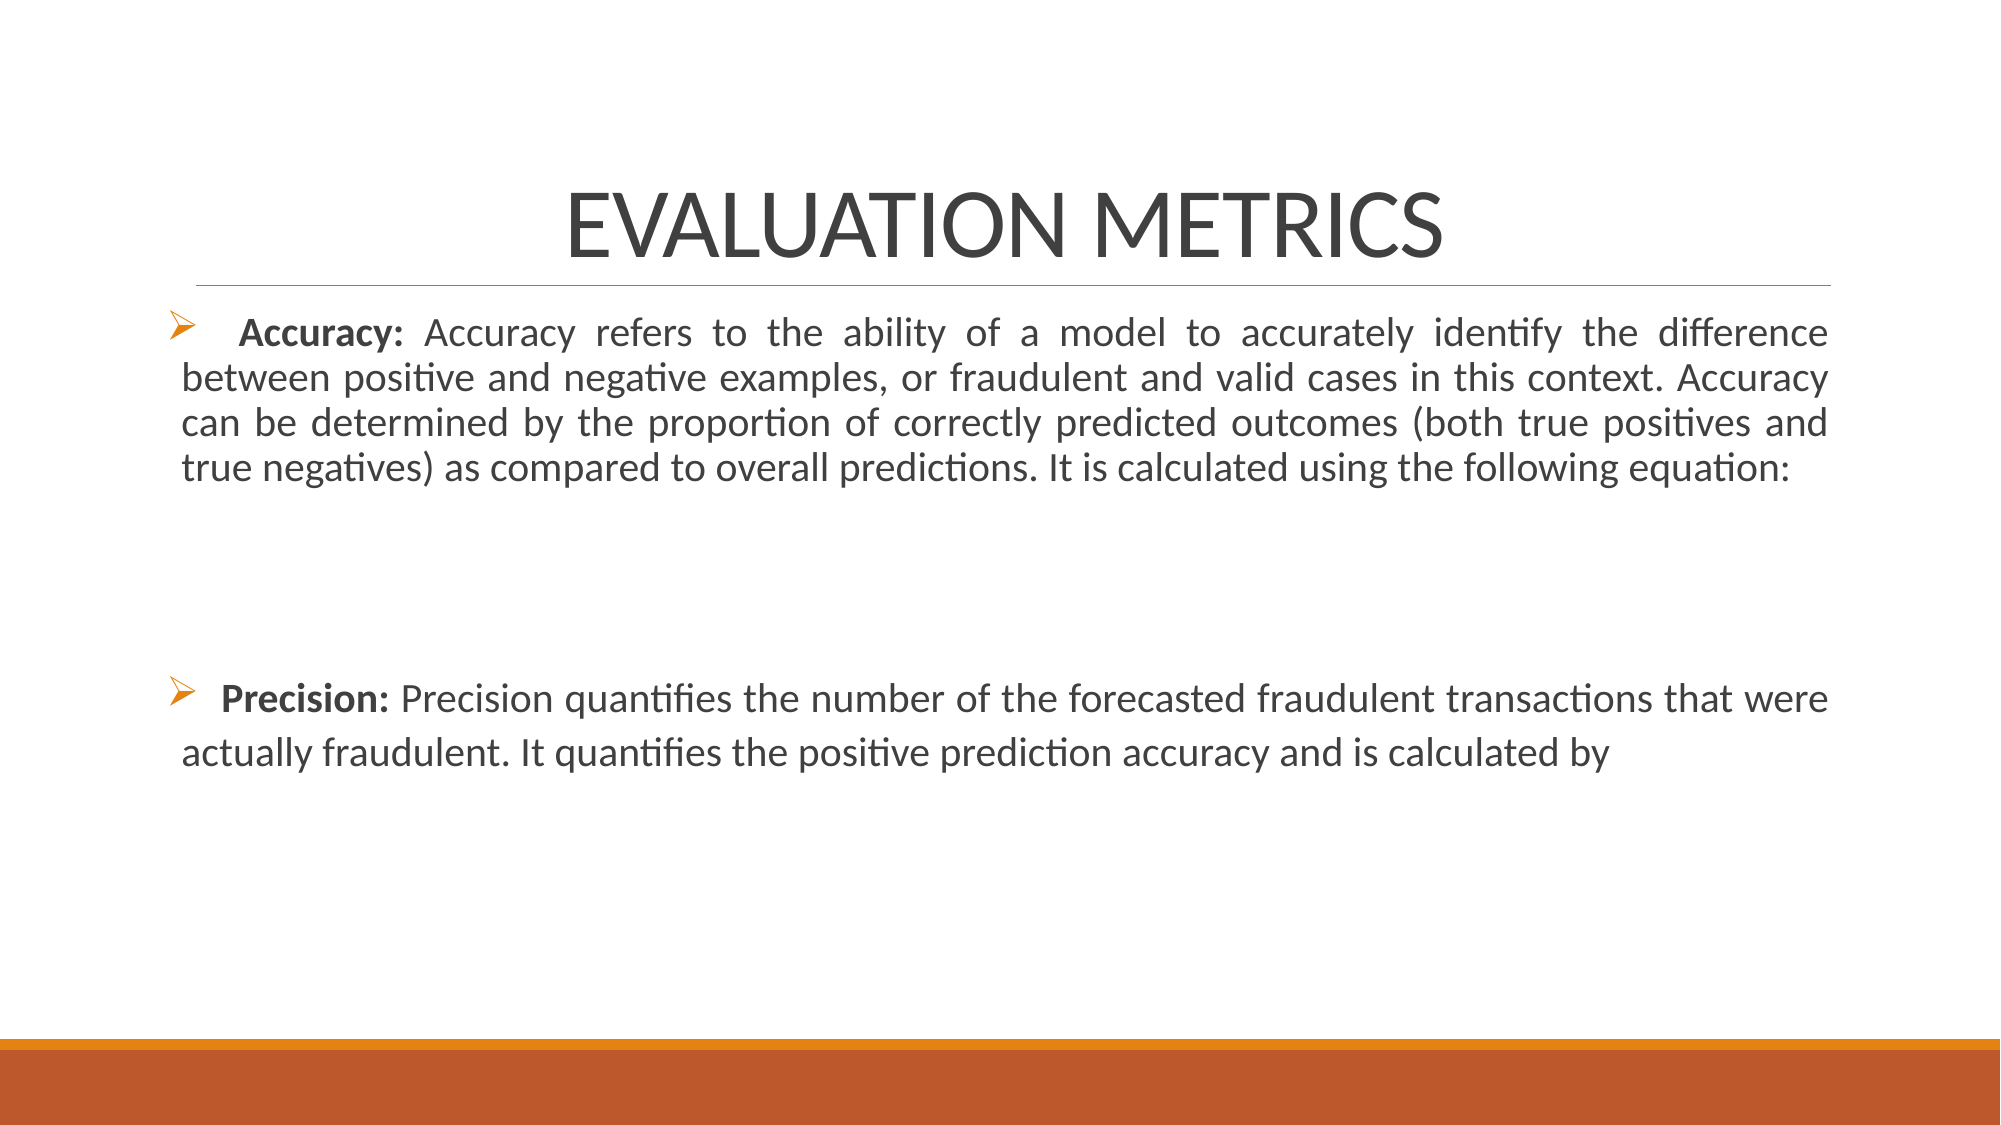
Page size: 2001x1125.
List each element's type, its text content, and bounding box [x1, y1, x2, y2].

title EVALUATION METRICS [180, 47, 1830, 285]
